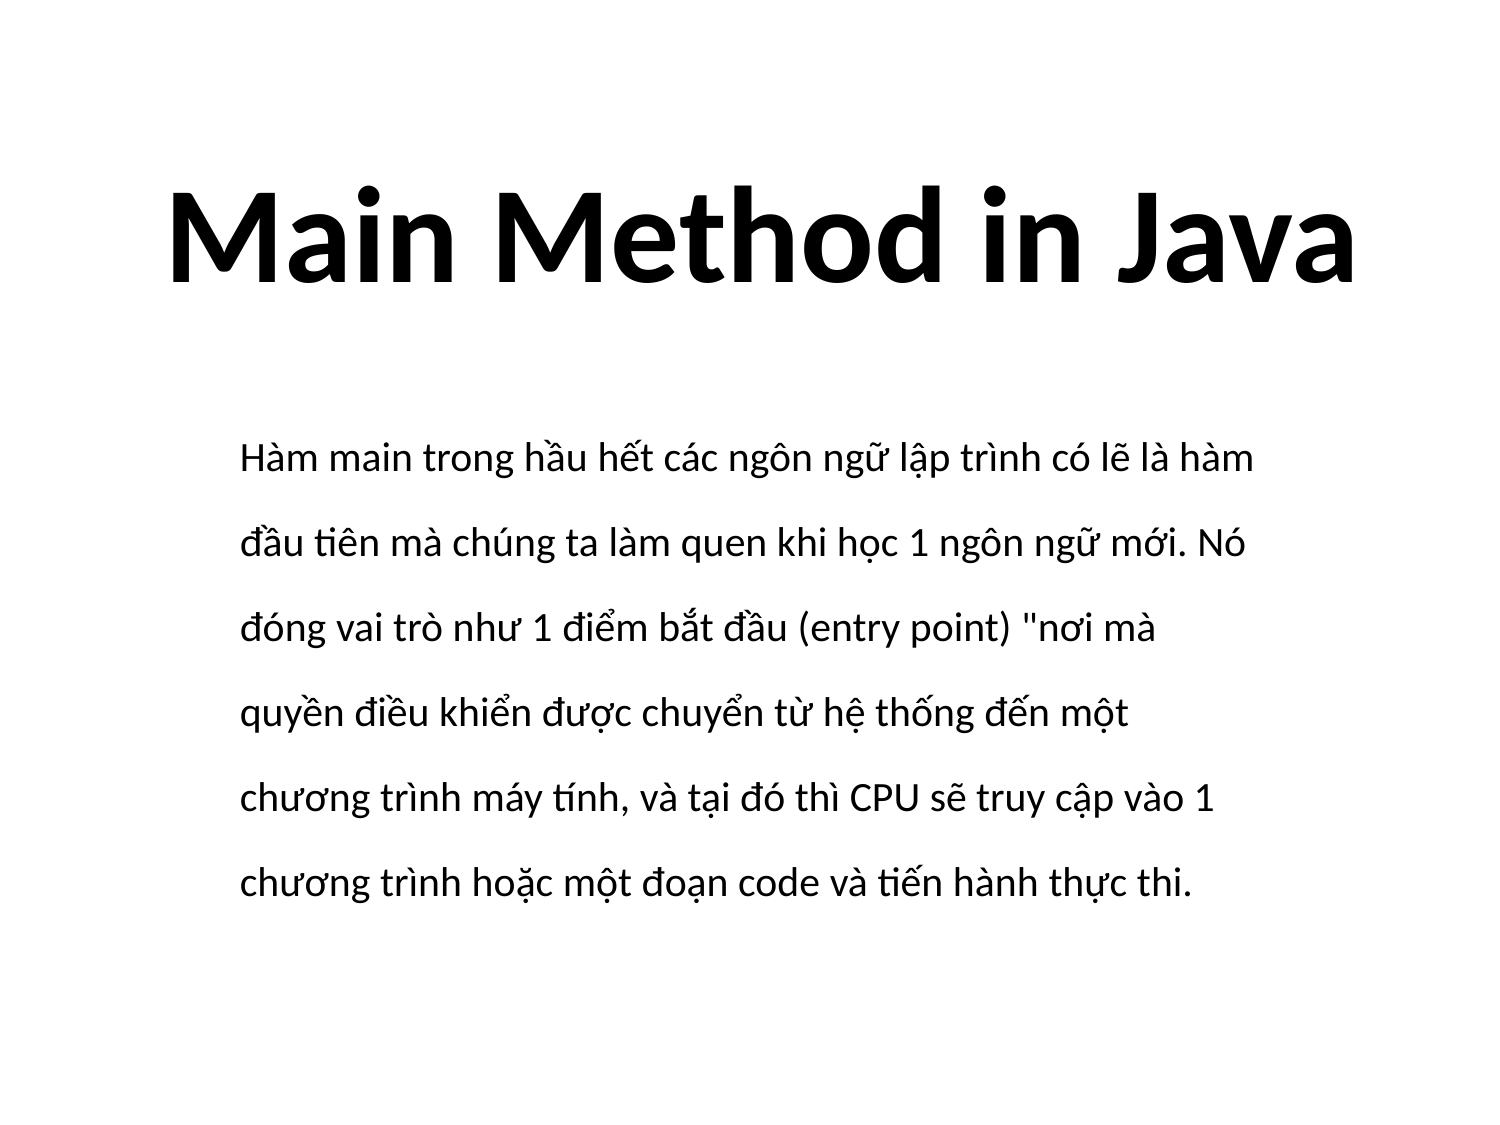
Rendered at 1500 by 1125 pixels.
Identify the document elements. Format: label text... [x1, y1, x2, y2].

text_box Main Method in Java [125, 137, 1400, 379]
text_box Hàm main trong hầu hết các ngôn ngữ lập trình có lẽ là hàm đầu tiên mà chúng ta làm quen khi học 1 ngôn ngữ mới. Nó đóng vai trò như 1 điểm bắt đầu (entry point) "nơi mà quyền điều khiển được chuyển từ hệ thống đến một chương trình máy tính, và tại đó thì CPU sẽ truy cập vào 1 chương trình hoặc một đoạn code và tiến hành thực thi. [225, 387, 1275, 1013]
